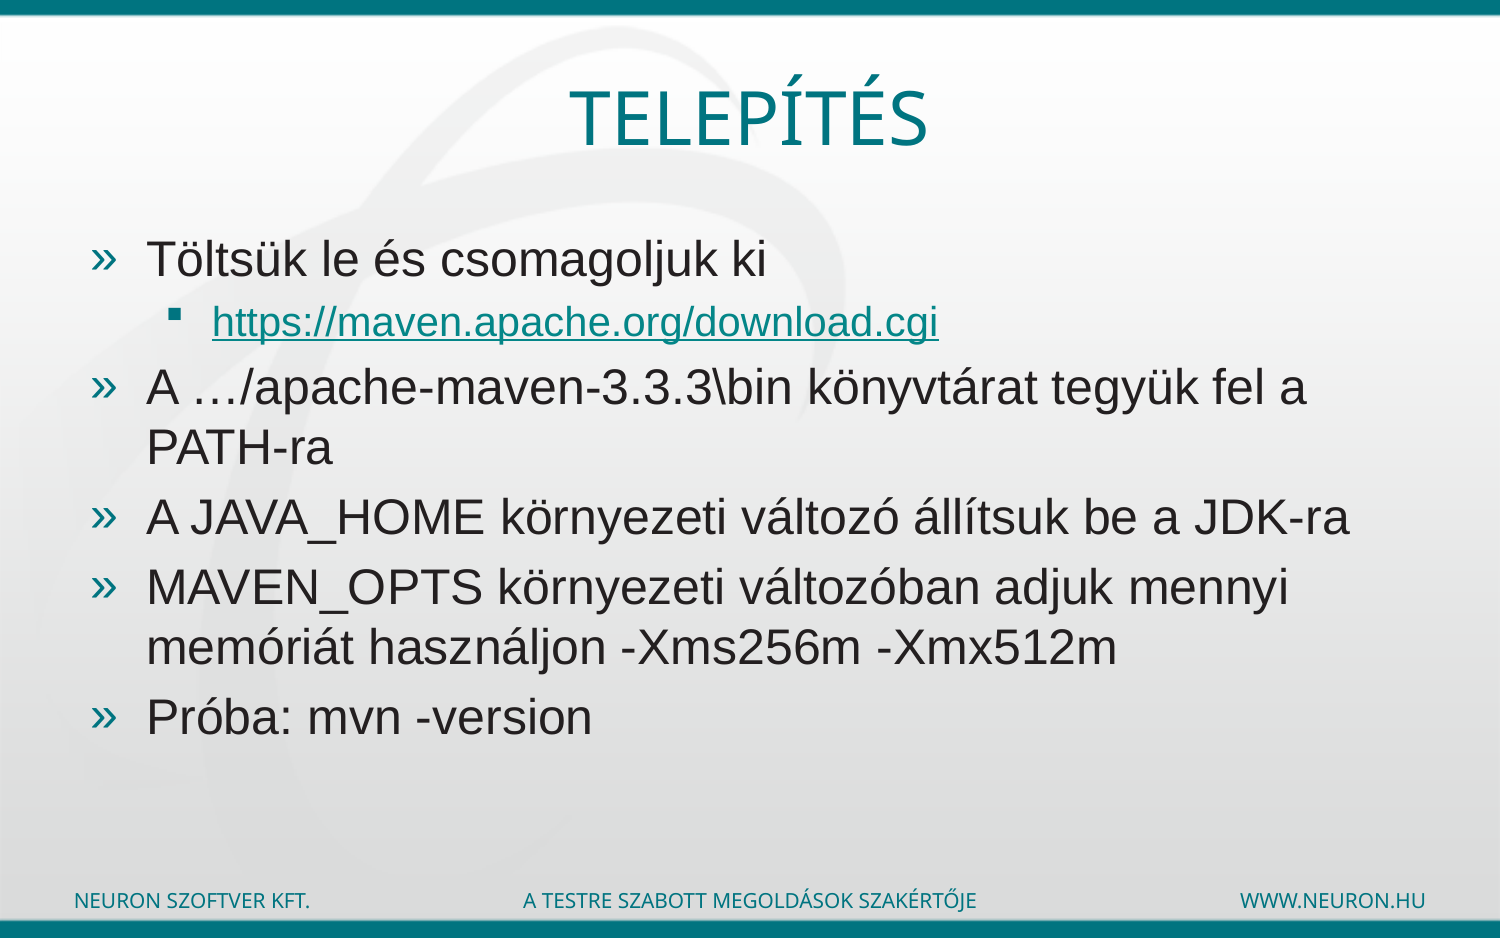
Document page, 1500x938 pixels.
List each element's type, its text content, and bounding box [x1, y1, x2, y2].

picture [0, 0, 1500, 938]
list Töltsük le és csomagoljuk ki https://maven.apache.org/download.cgi A …/apache-maven-3.3.3\bin könyvtárat tegyük fel a PATH-ra A JAVA_HOME környezeti változó állítsuk be a JDK-ra MAVEN_OPTS környezeti változóban adjuk mennyi memóriát használjon -Xms256m -Xmx512m Próba: mvn -version [75, 218, 1425, 838]
title telepítés [75, 37, 1425, 194]
